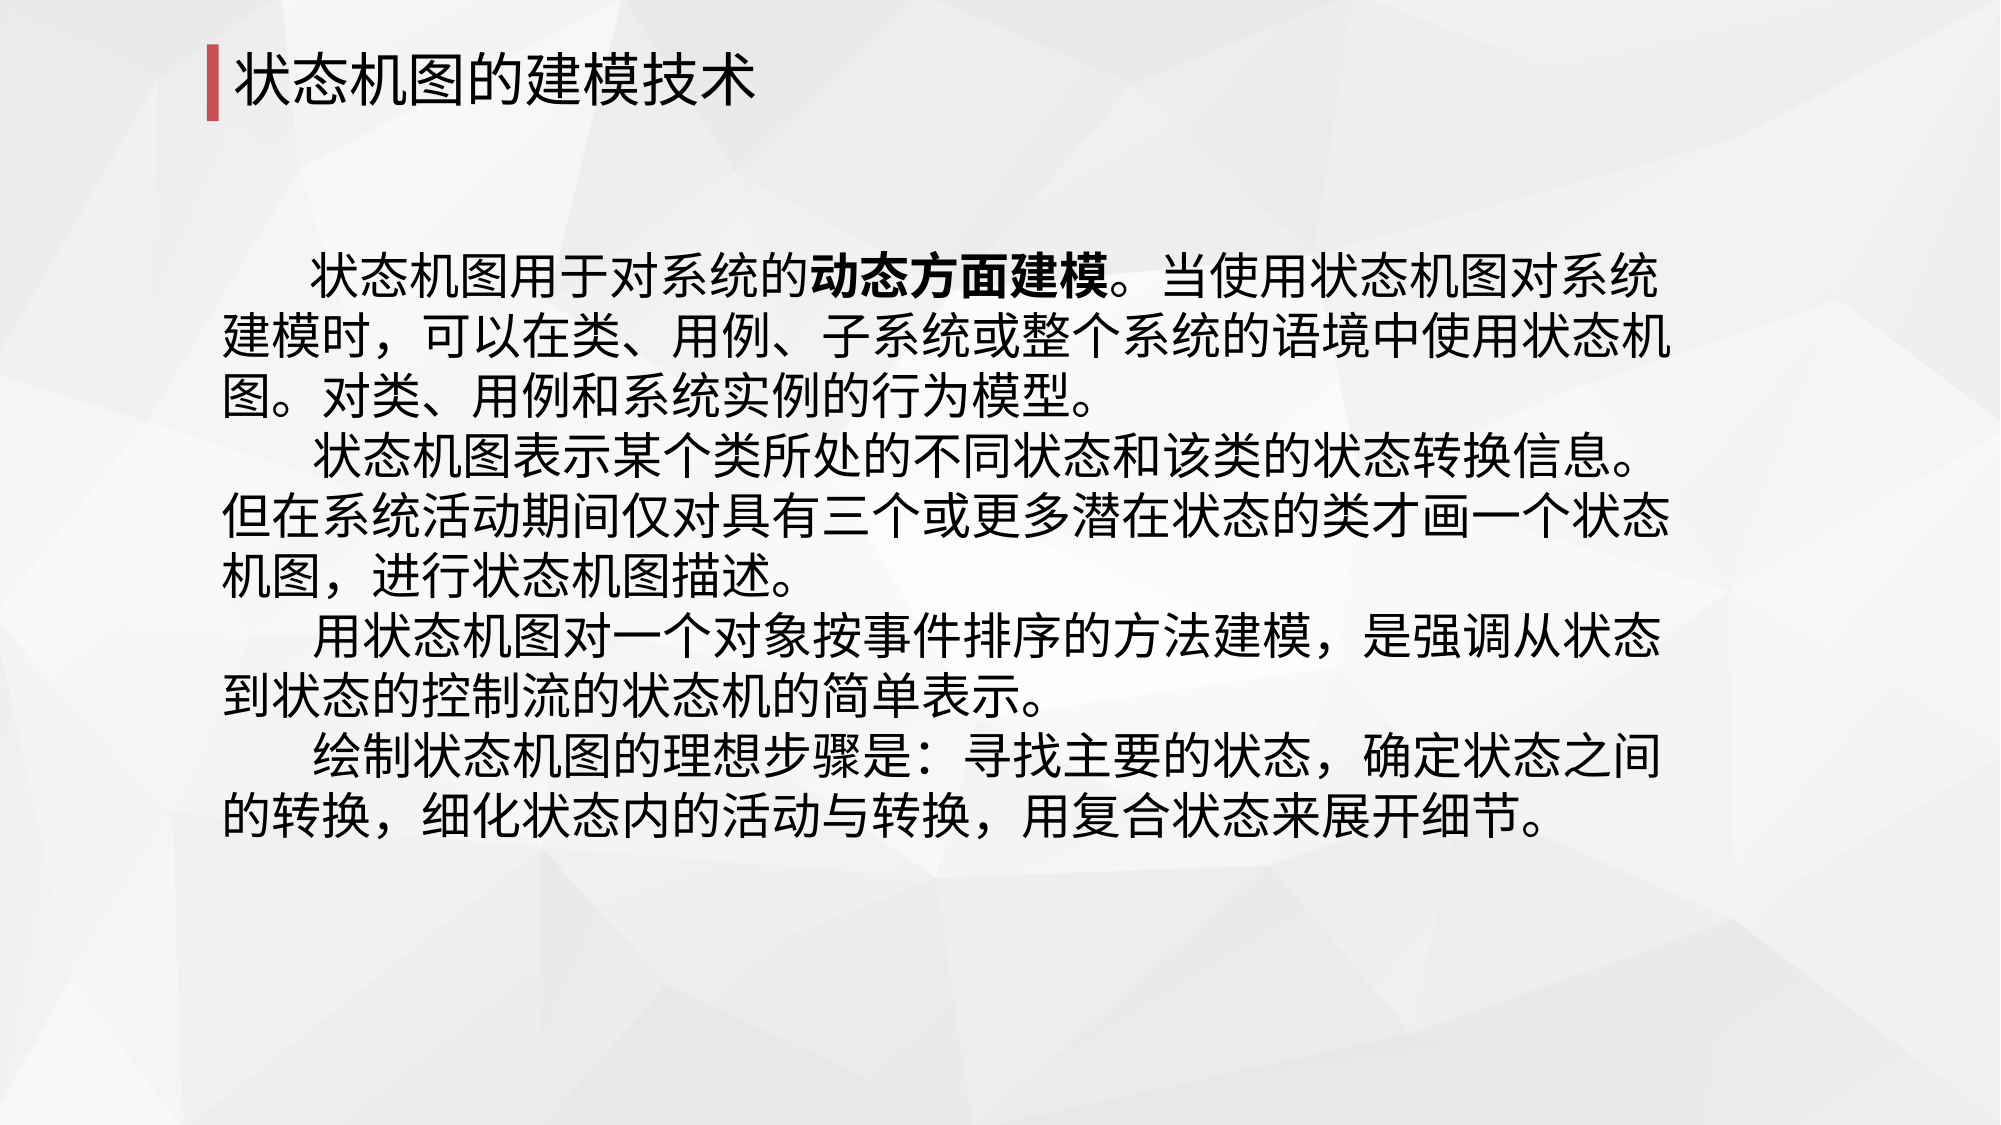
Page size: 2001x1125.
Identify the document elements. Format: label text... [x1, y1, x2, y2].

text_box [206, 43, 220, 122]
picture [0, 0, 2000, 1125]
text_box 状态机图的建模技术 [218, 35, 1062, 121]
text_box 状态机图用于对系统的动态方面建模。当使用状态机图对系统建模时，可以在类、用例、子系统或整个系统的语境中使用状态机图。对类、用例和系统实例的行为模型。 状态机图表示某个类所处的不同状态和该类的状态转换信息。但在系统活动期间仅对具有三个或更多潜在状态的类才画一个状态机图，进行状态机图描述。 用状态机图对一个对象按事件排序的方法建模，是强调从状态到状态的控制流的状态机的简单表示。 绘制状态机图的理想步骤是：寻找主要的状态，确定状态之间的转换，细化状态内的活动与转换，用复合状态来展开细节。 [206, 237, 1713, 852]
